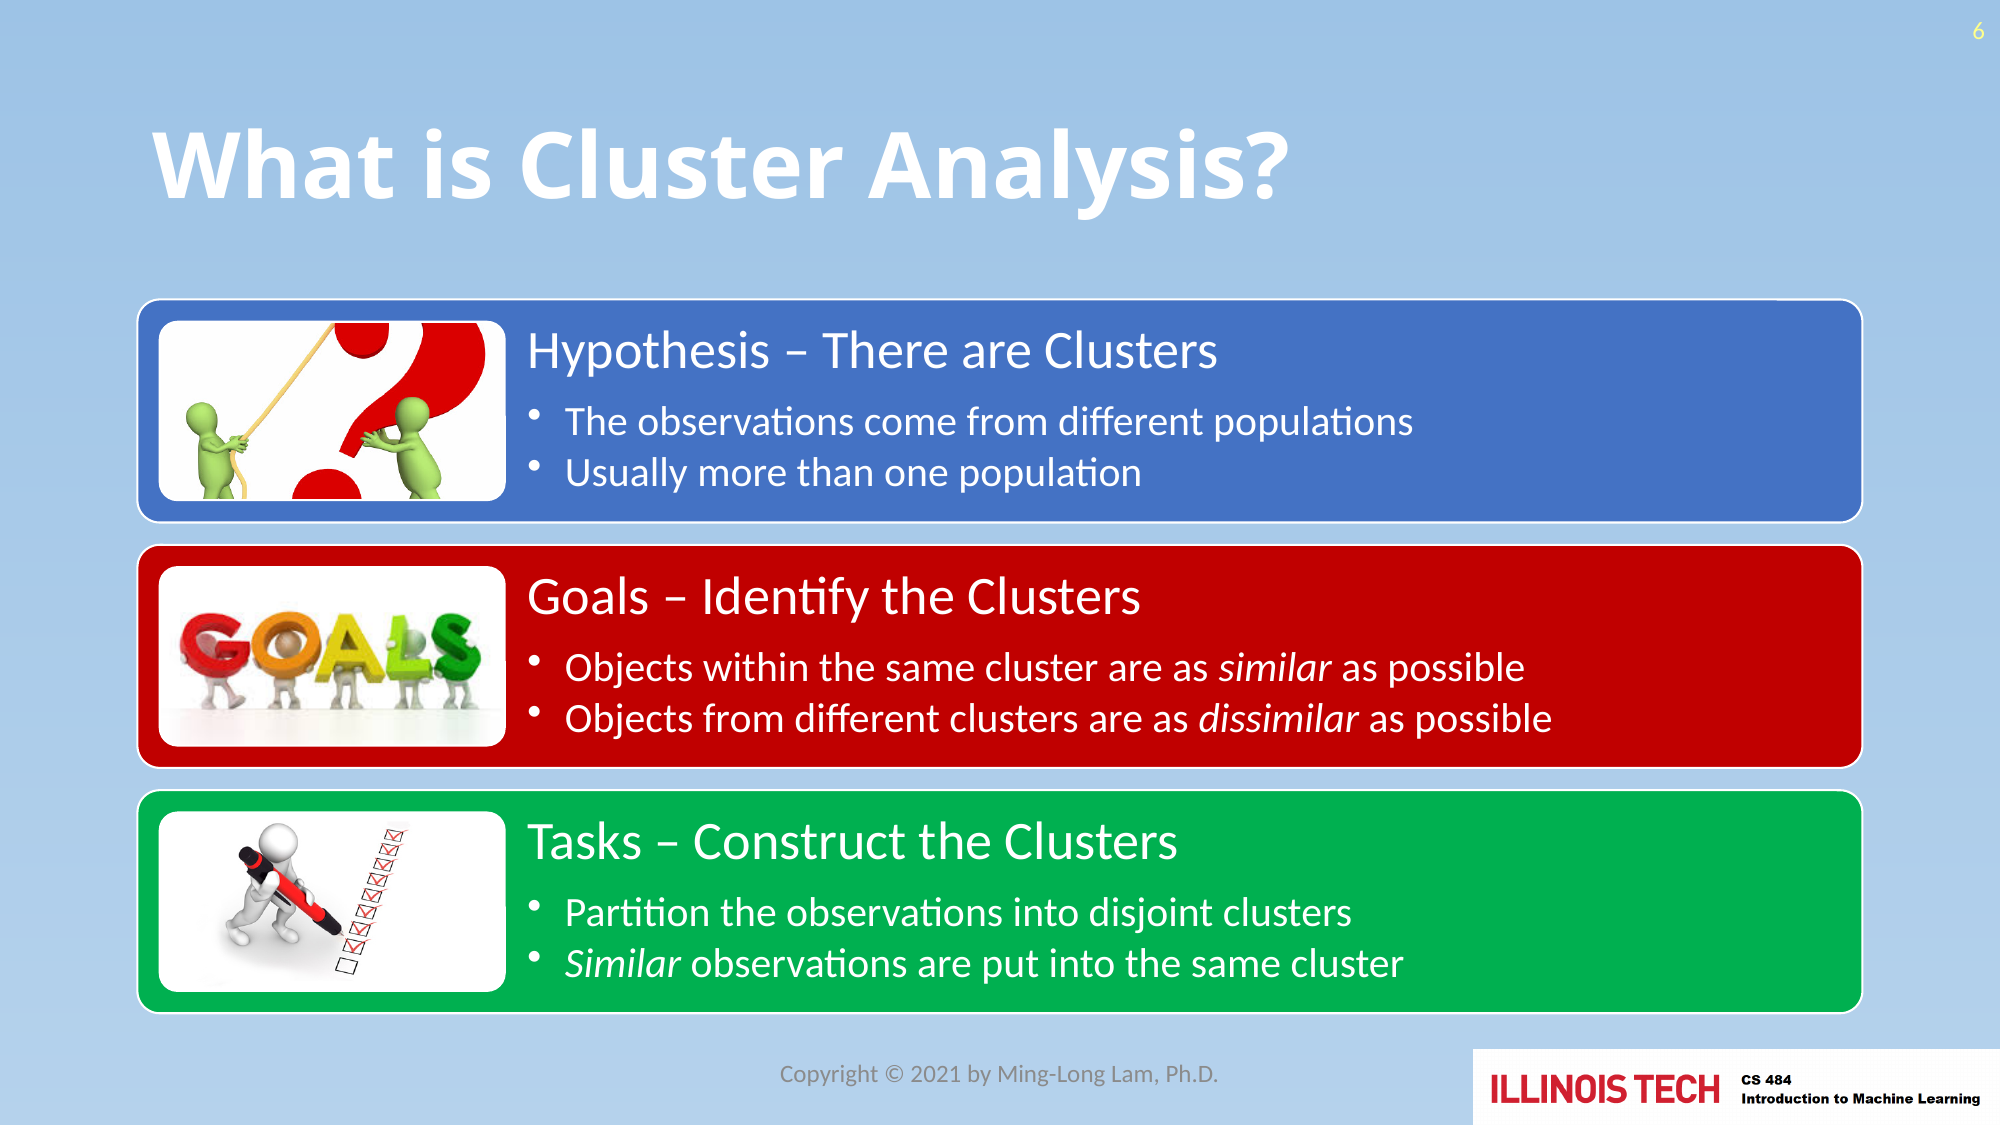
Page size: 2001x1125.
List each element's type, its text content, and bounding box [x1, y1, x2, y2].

picture [1473, 1049, 2000, 1125]
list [137, 299, 1863, 1014]
title What is Cluster Analysis? [137, 59, 1863, 278]
slide_number 6 [1550, 0, 2000, 60]
footer Copyright © 2021 by Ming-Long Lam, Ph.D. [662, 1042, 1338, 1103]
